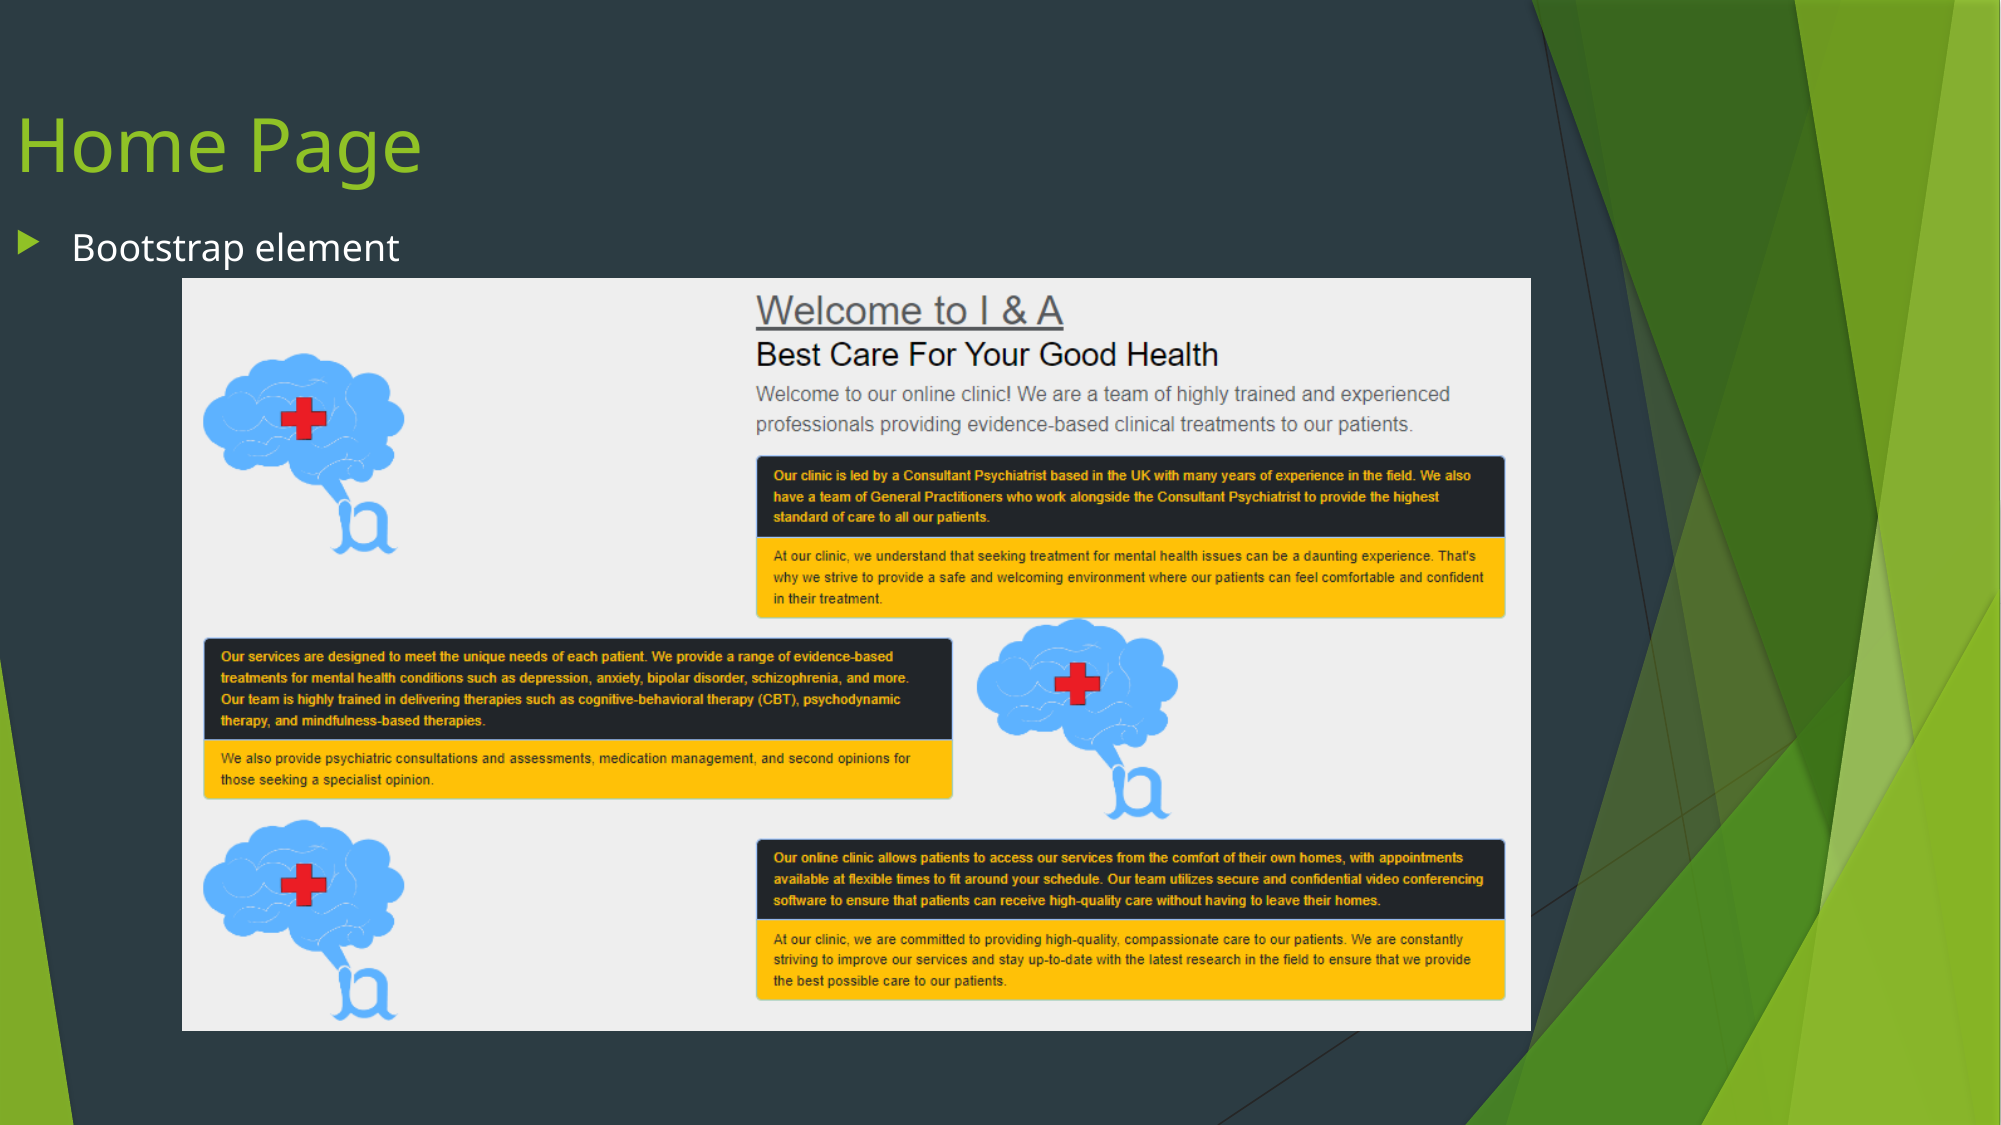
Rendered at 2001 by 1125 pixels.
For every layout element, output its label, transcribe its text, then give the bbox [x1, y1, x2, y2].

title Home Page [0, 0, 2000, 216]
list Bootstrap element [0, 216, 2000, 1125]
picture [182, 278, 1531, 1031]
